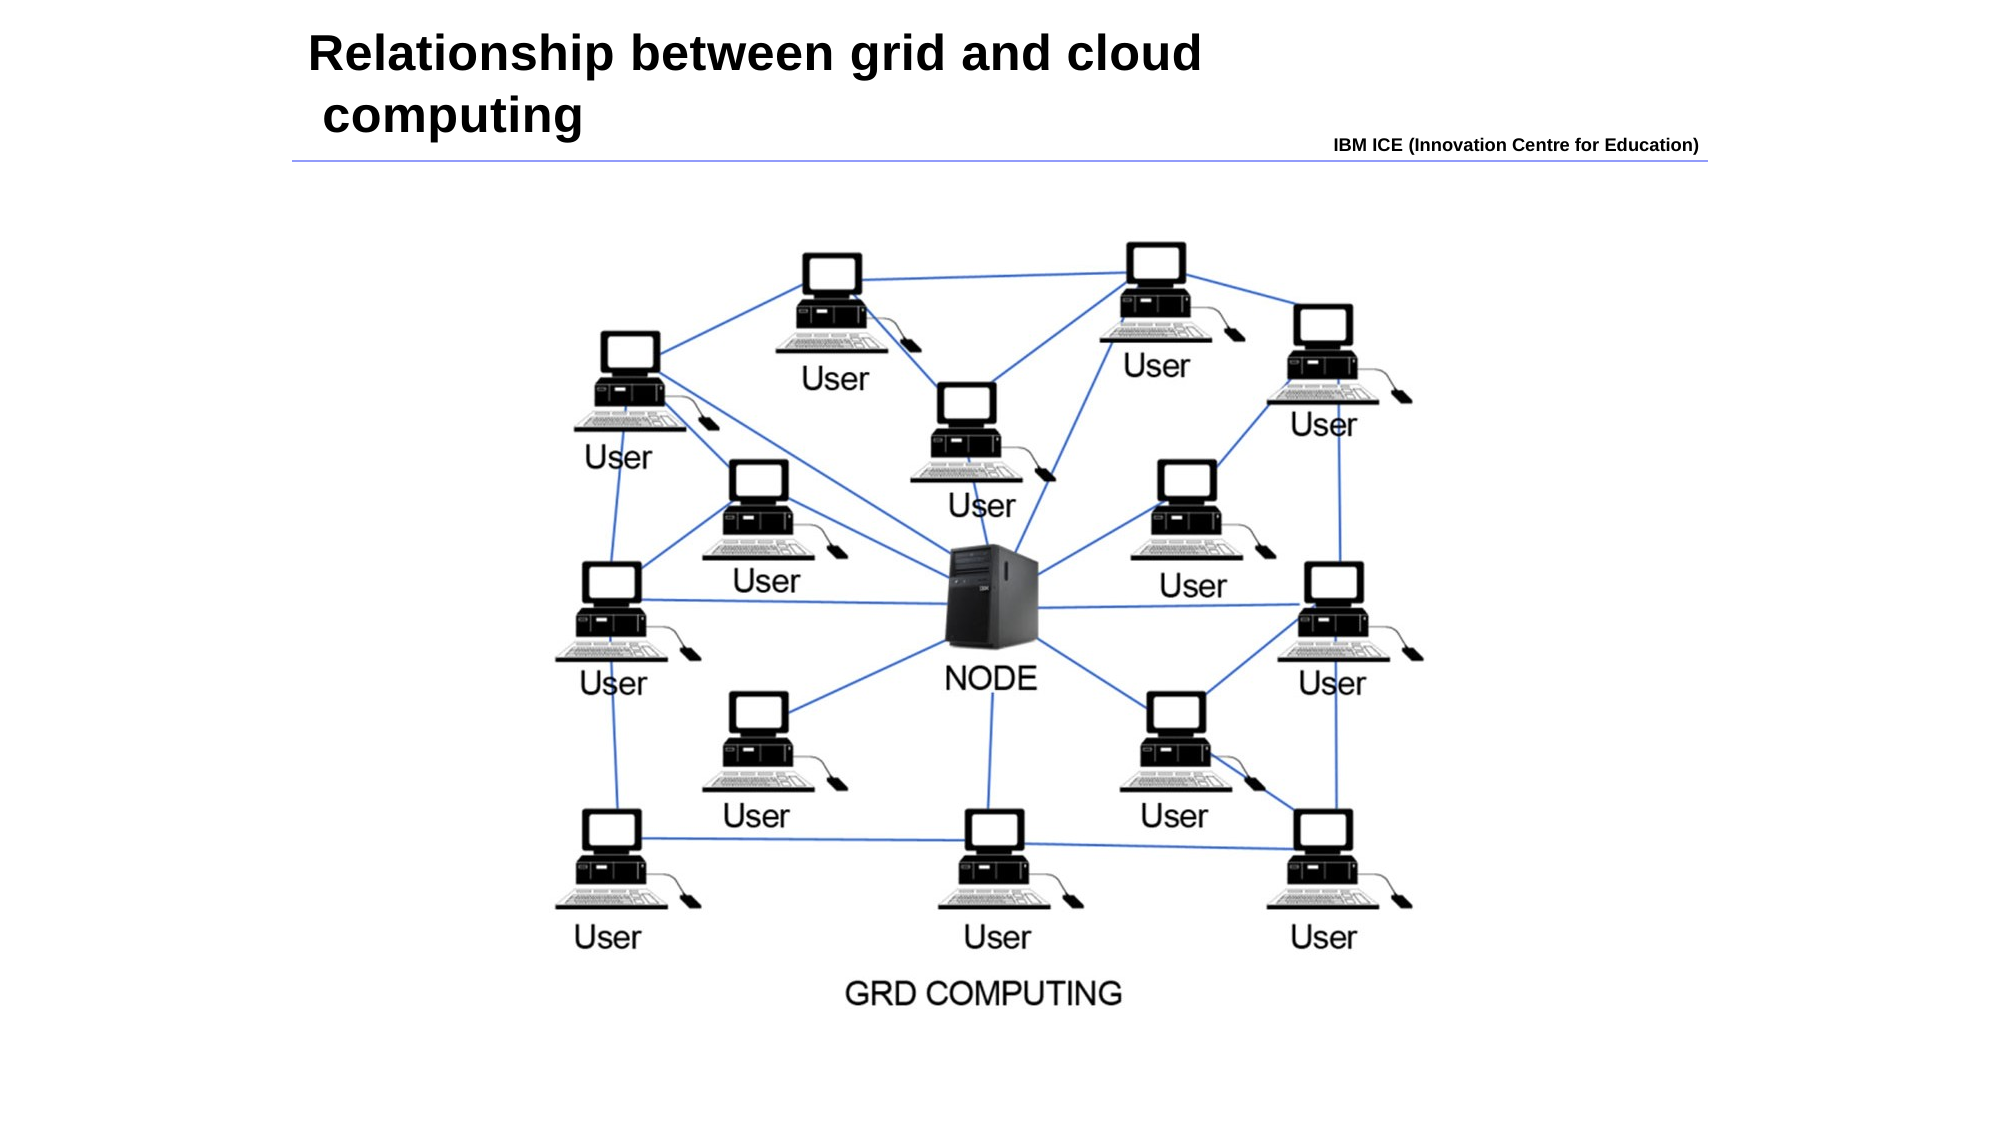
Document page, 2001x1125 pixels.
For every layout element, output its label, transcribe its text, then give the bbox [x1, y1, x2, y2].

text_box [549, 236, 1428, 1009]
text_box Relationship between grid and cloud computing [304, 16, 1210, 143]
text_box IBM ICE (Innovation Centre for Education) [1330, 129, 1706, 156]
